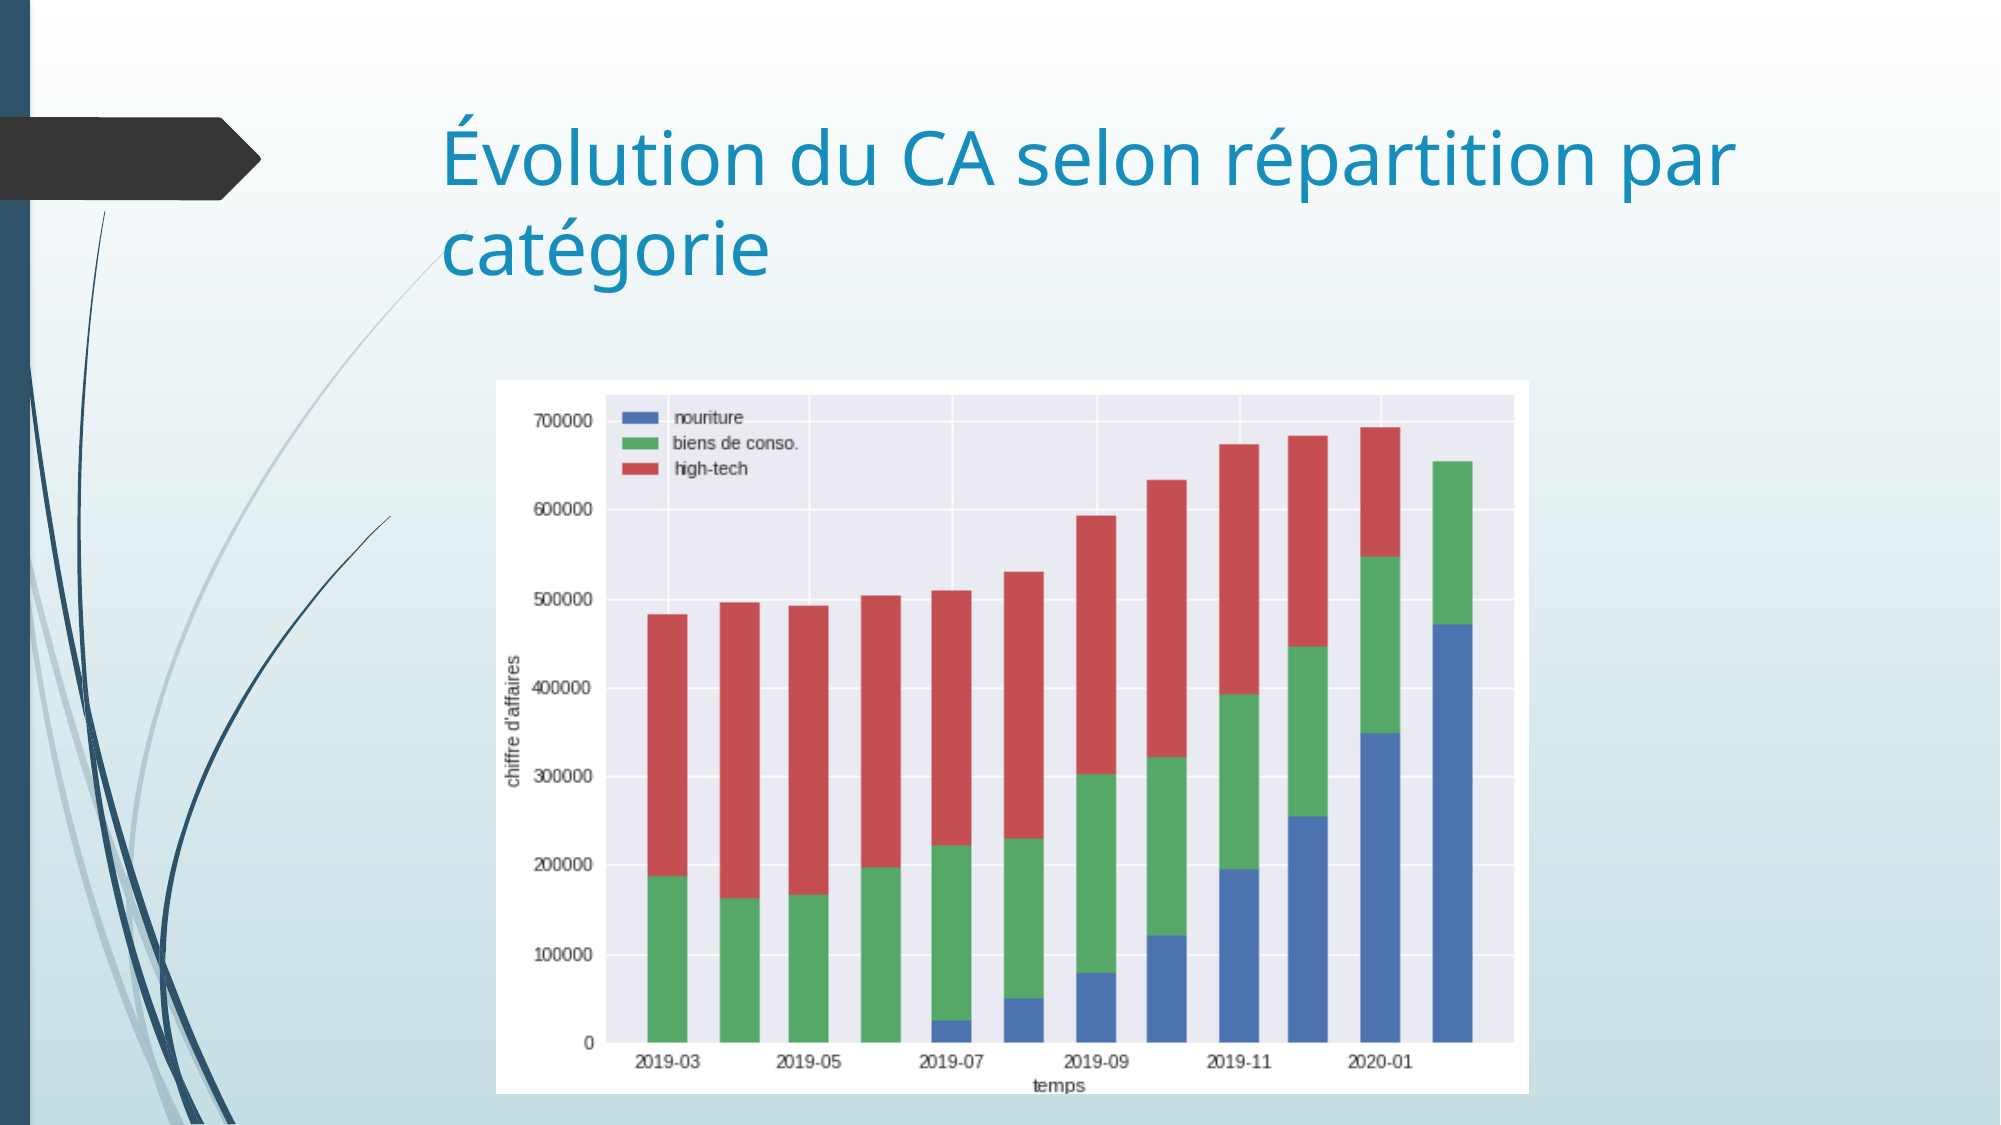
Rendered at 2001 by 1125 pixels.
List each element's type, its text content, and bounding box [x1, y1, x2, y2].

title Évolution du CA selon répartition par catégorie [425, 102, 1888, 313]
picture [496, 379, 1529, 1094]
